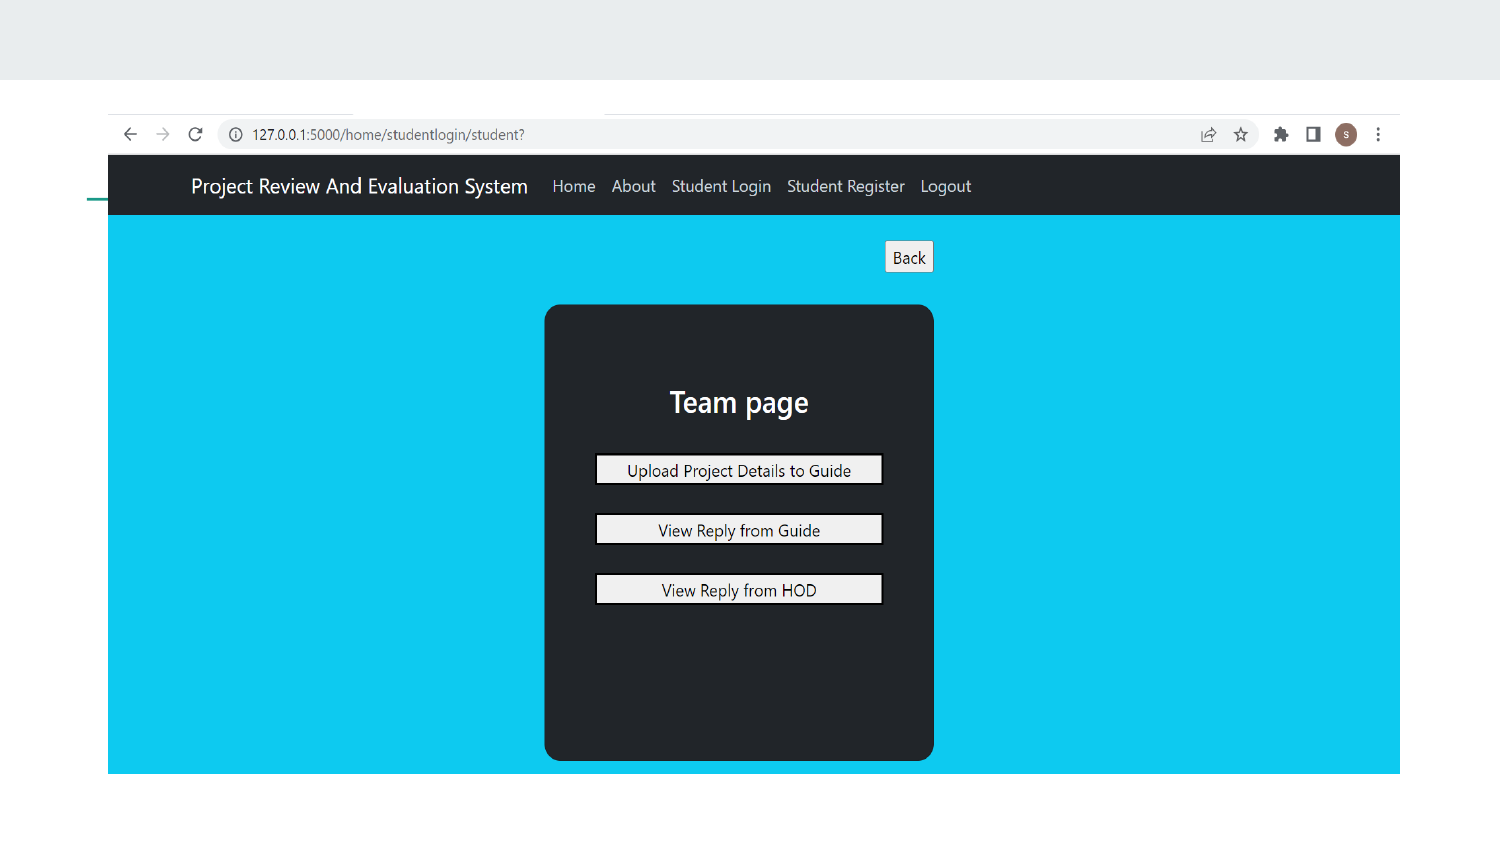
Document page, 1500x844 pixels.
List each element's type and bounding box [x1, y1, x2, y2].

picture [108, 113, 1400, 775]
